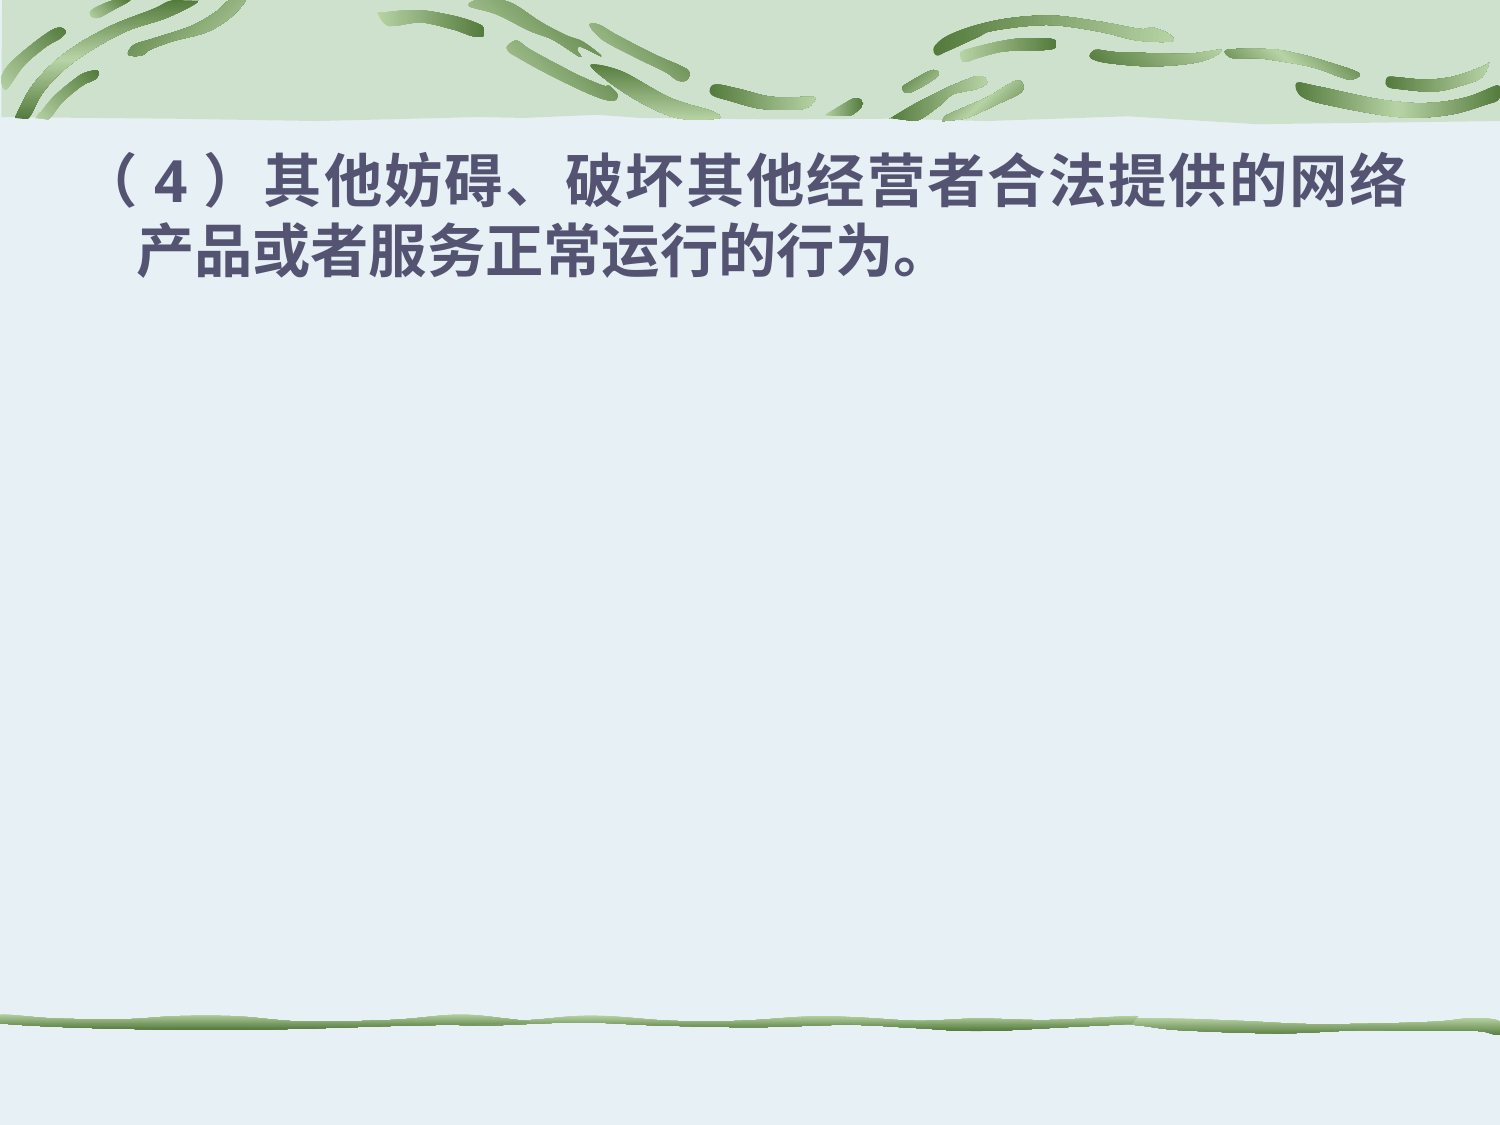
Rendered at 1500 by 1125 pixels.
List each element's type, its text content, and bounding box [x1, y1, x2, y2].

list （4）其他妨碍、破坏其他经营者合法提供的网络产品或者服务正常运行的行为。 [64, 54, 1424, 1071]
